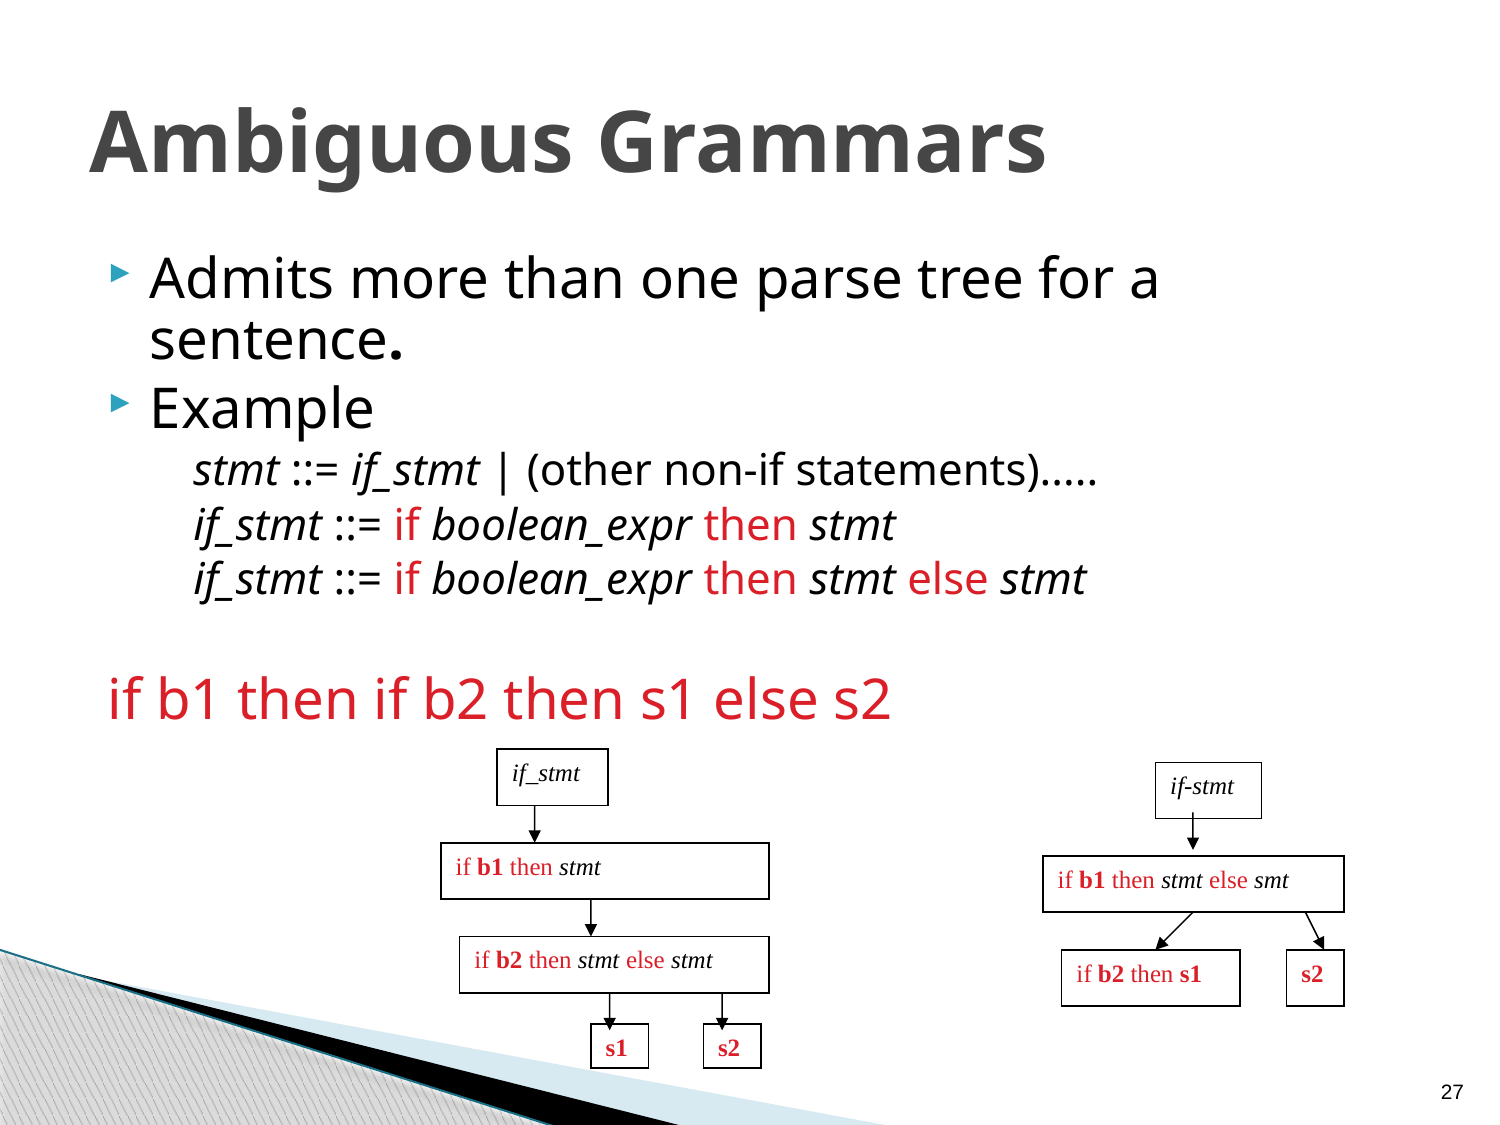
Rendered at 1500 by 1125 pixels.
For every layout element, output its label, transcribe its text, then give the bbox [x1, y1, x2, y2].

slide_number 27 [1418, 1051, 1479, 1112]
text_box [440, 748, 770, 1069]
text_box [1042, 762, 1345, 1007]
list Admits more than one parse tree for a sentence. Example stmt ::= if_stmt | (other non-if statements)..... if_stmt ::= if boolean_expr then stmt if_stmt ::= if boolean_expr then stmt else stmt if b1 then if b2 then s1 else s2 [75, 243, 1425, 986]
title Ambiguous Grammars [75, 45, 1425, 233]
